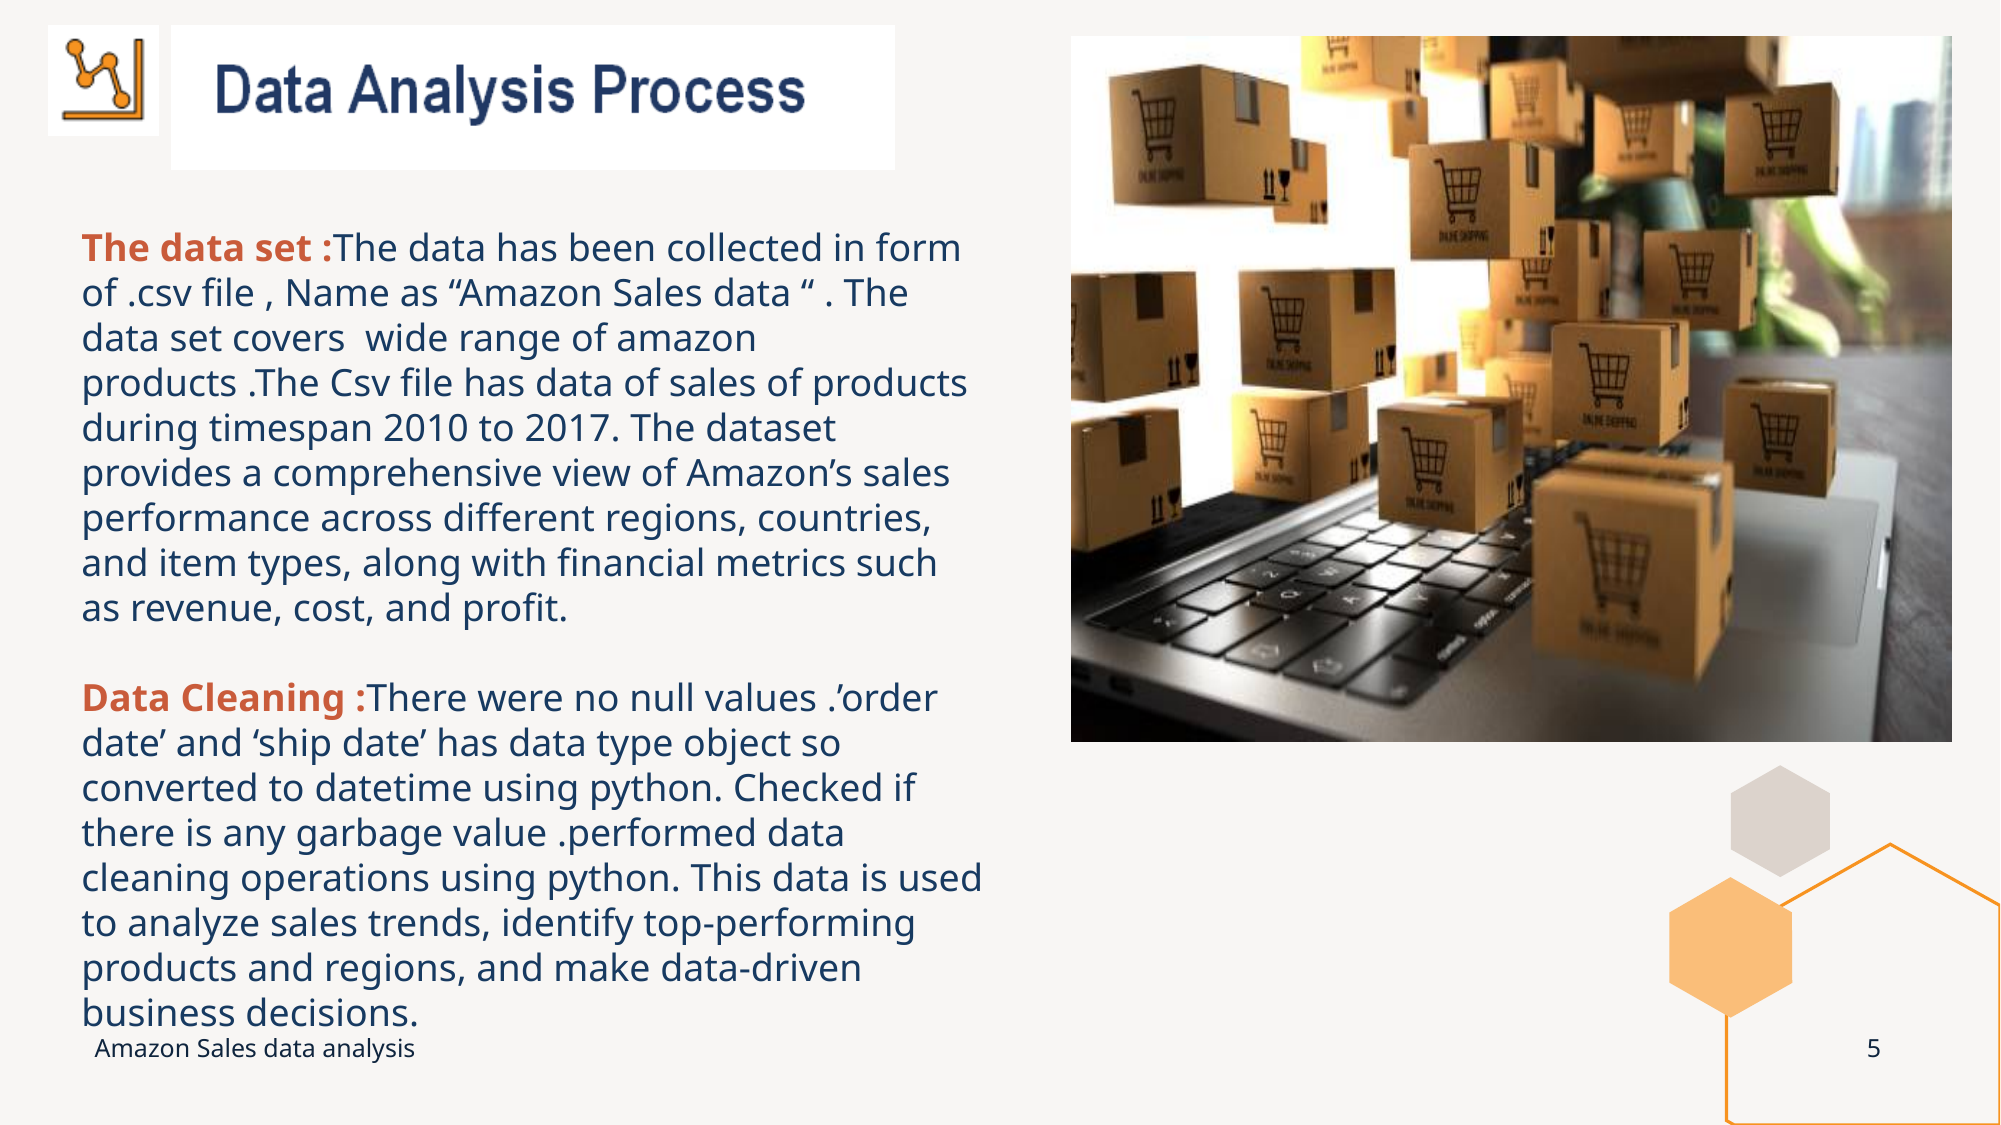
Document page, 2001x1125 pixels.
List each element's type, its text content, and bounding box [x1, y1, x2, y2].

picture [1071, 36, 1952, 742]
text_box The data set :The data has been collected in form of .csv file , Name as “Amazon Sales data “ . The data set covers wide range of amazon products .The Csv file has data of sales of products during timespan 2010 to 2017. The dataset provides a comprehensive view of Amazon’s sales performance across different regions, countries, and item types, along with financial metrics such as revenue, cost, and profit. Data Cleaning :There were no null values .’order date’ and ‘ship date’ has data type object so converted to datetime using python. Checked if there is any garbage value .performed data cleaning operations using python. This data is used to analyze sales trends, identify top-performing products and regions, and make data-driven business decisions. [66, 216, 1000, 1125]
picture [171, 25, 895, 170]
picture [48, 25, 159, 136]
slide_number 5 [1836, 1020, 1912, 1080]
